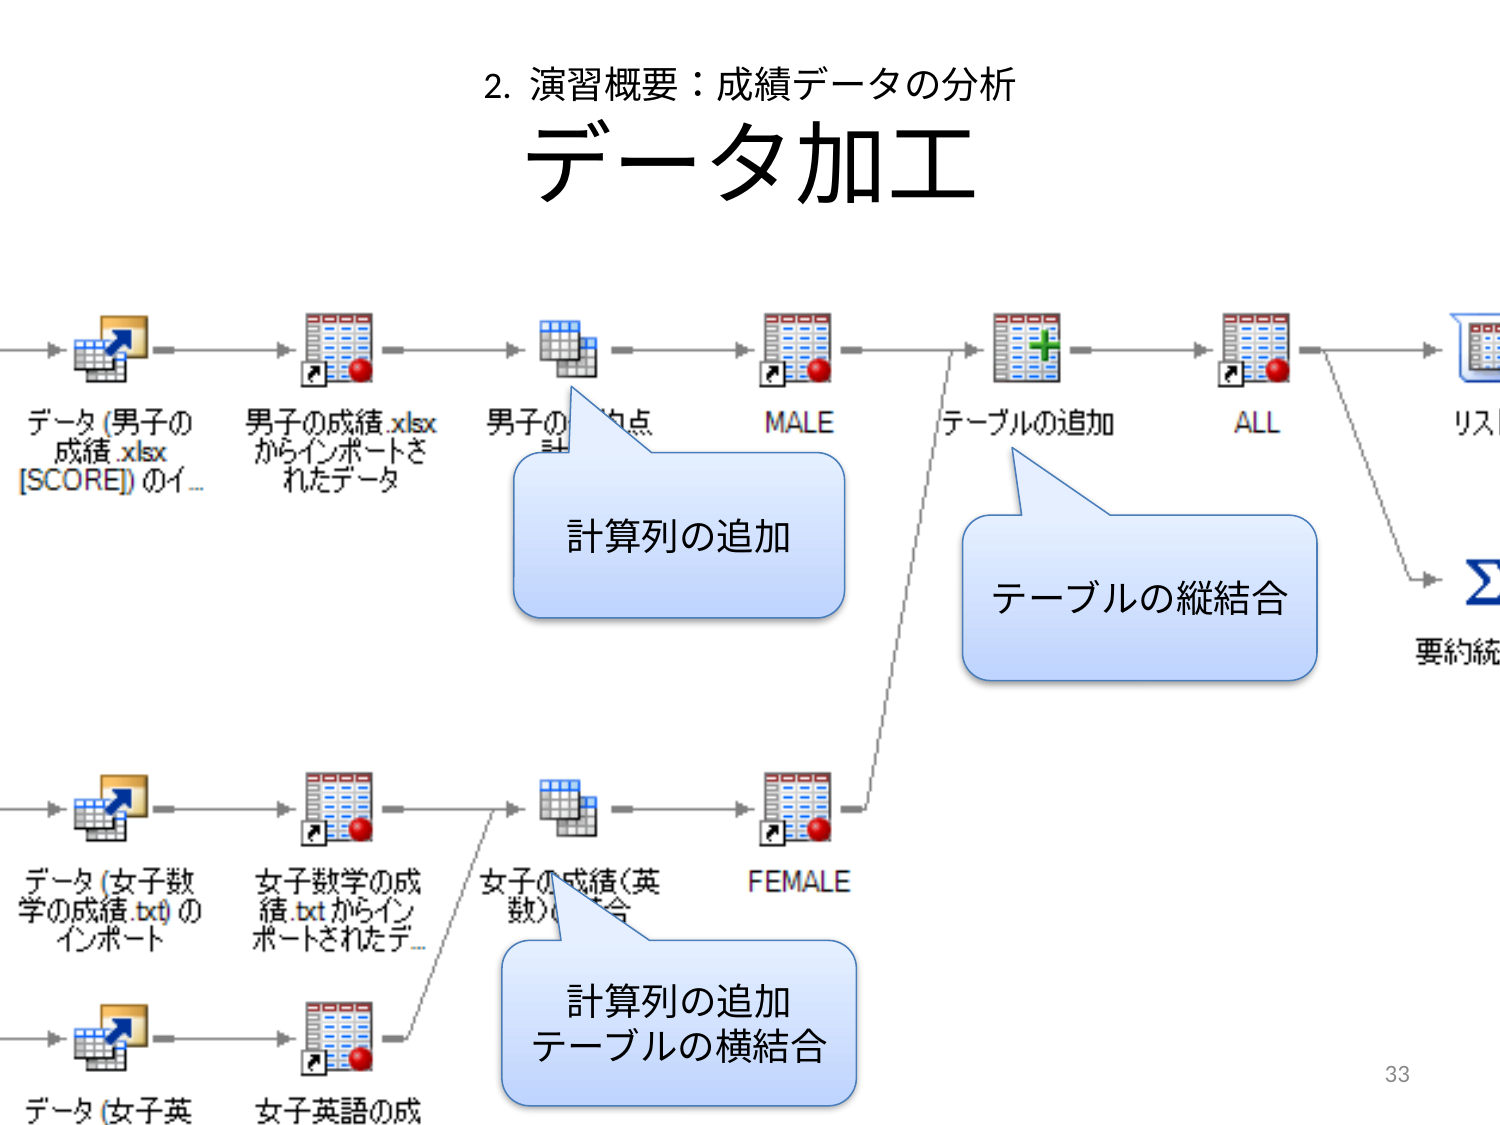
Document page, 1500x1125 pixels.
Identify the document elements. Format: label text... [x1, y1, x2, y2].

title 2. 演習概要：成績データの分析 データ加工 [75, 45, 1425, 233]
picture [0, 278, 1500, 1125]
